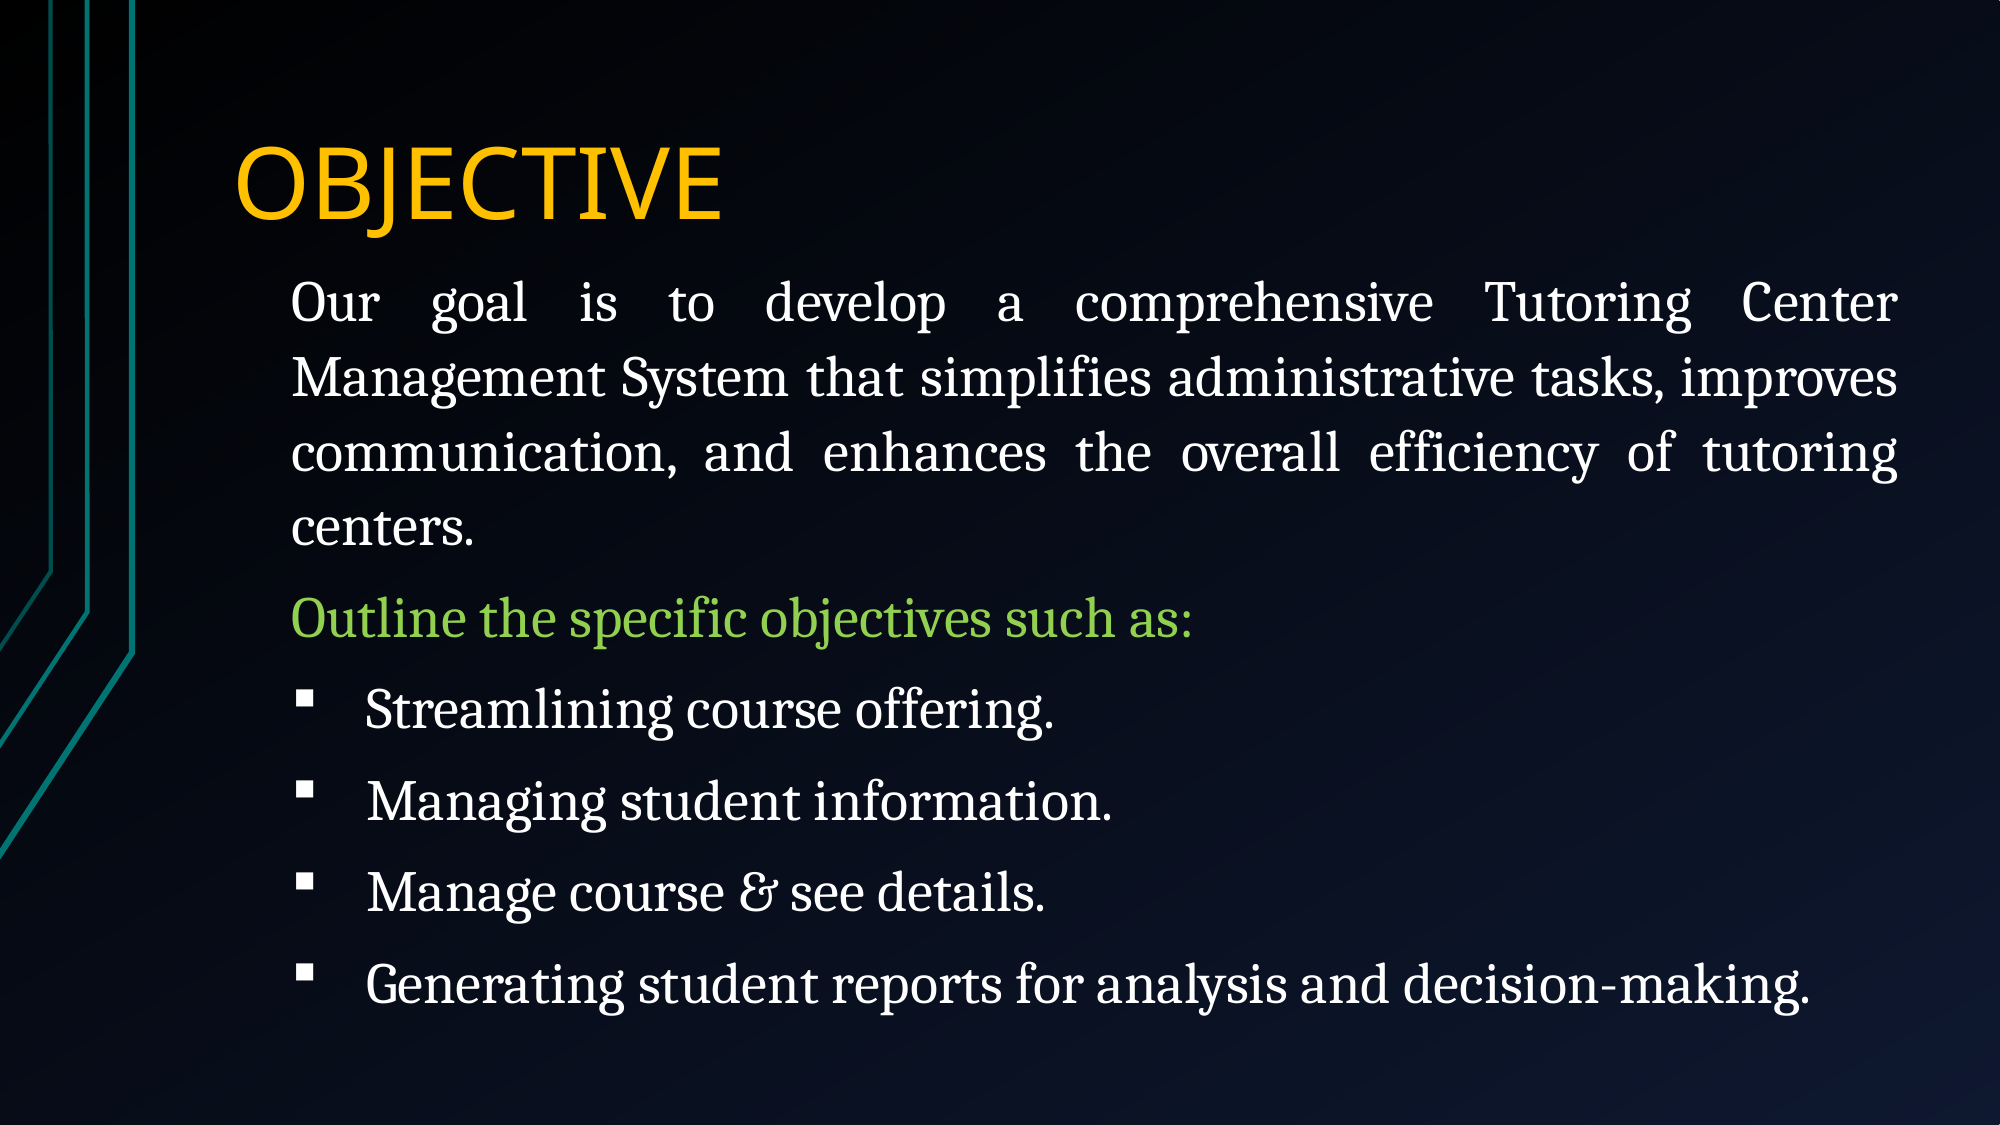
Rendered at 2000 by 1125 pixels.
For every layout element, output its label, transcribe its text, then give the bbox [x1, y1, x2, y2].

title Objective [212, 50, 1912, 251]
text_box Our goal is to develop a comprehensive Tutoring Center Management System that simplifies administrative tasks, improves communication, and enhances the overall efficiency of tutoring centers. Outline the specific objectives such as: Streamlining course offering. Managing student information. Manage course & see details. Generating student reports for analysis and decision-making. [276, 250, 1914, 1023]
